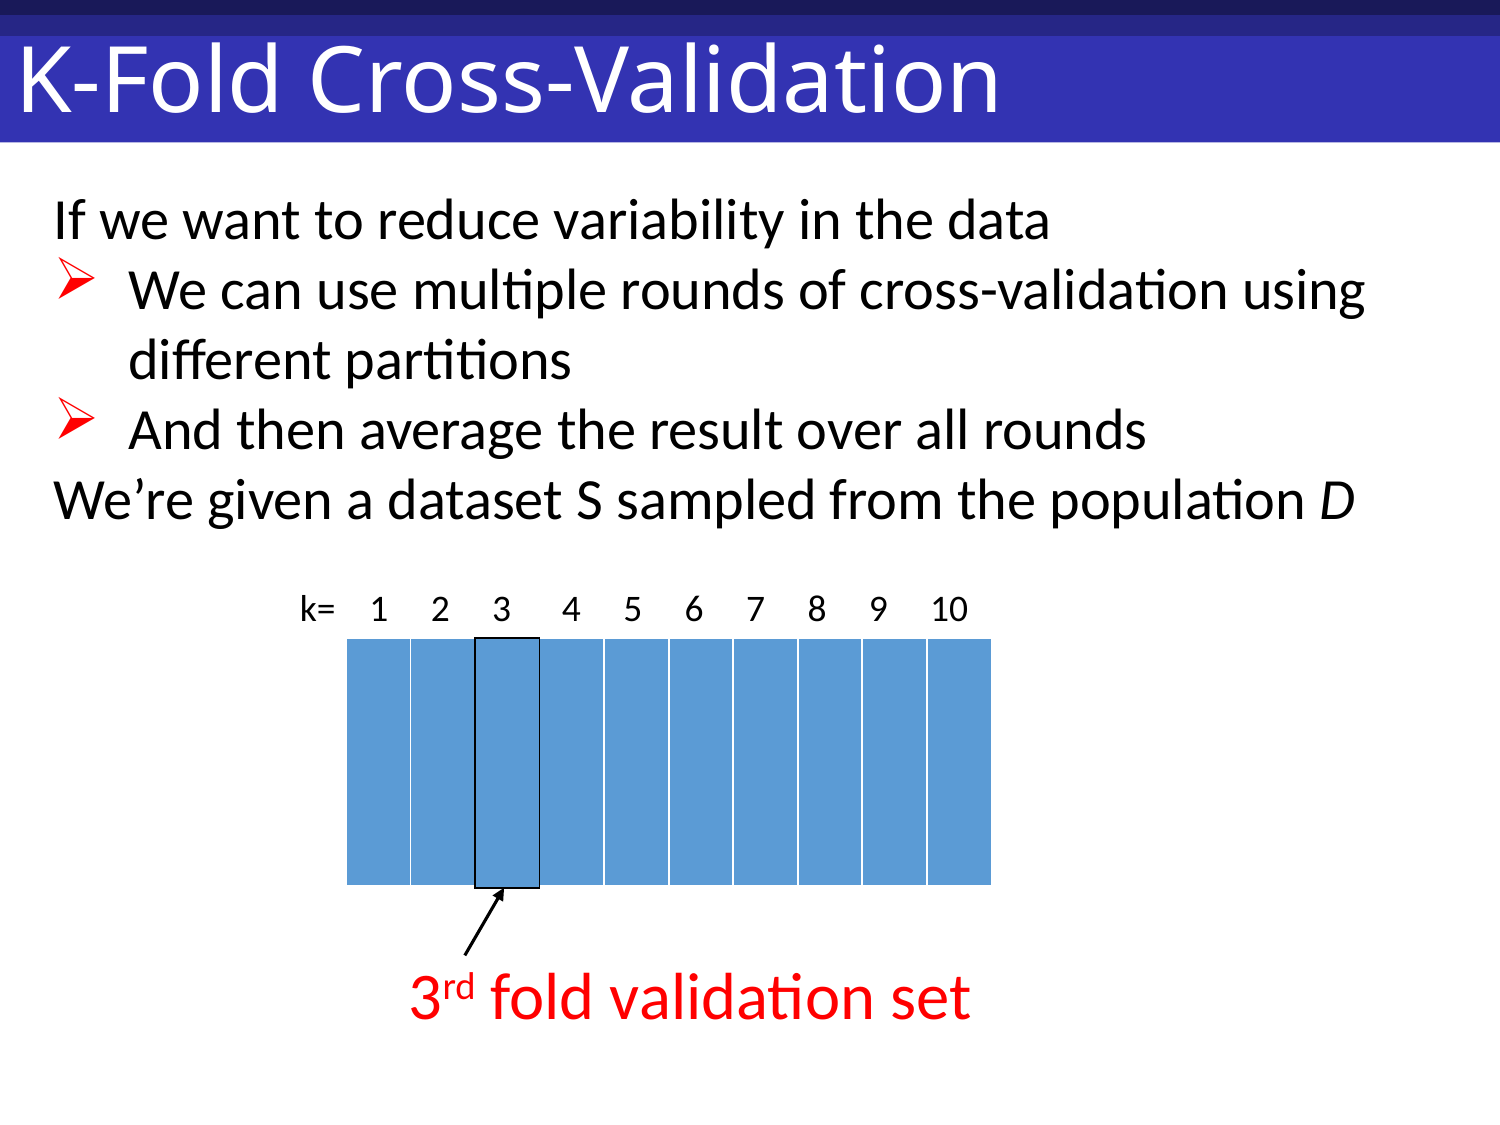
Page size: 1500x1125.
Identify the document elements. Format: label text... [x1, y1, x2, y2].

table_header [476, 639, 539, 887]
table_header [928, 639, 991, 885]
table_header [670, 639, 732, 885]
table_header [863, 639, 926, 885]
table_header [347, 639, 410, 885]
text_box If we want to reduce variability in the data We can use multiple rounds of cross-validation using different partitions And then average the result over all rounds We’re given a dataset S sampled from the population D [38, 173, 1500, 539]
table_header [540, 639, 603, 885]
table_header [799, 639, 861, 885]
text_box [464, 887, 505, 956]
table_header [411, 639, 474, 885]
text_box k= 1 2 3 4 5 6 7 8 9 10 [285, 576, 1038, 637]
title K-Fold Cross-Validation [0, 22, 1500, 143]
text_box 3rd fold validation set [393, 945, 1055, 1041]
table_header [734, 639, 797, 885]
table_header [605, 639, 668, 885]
